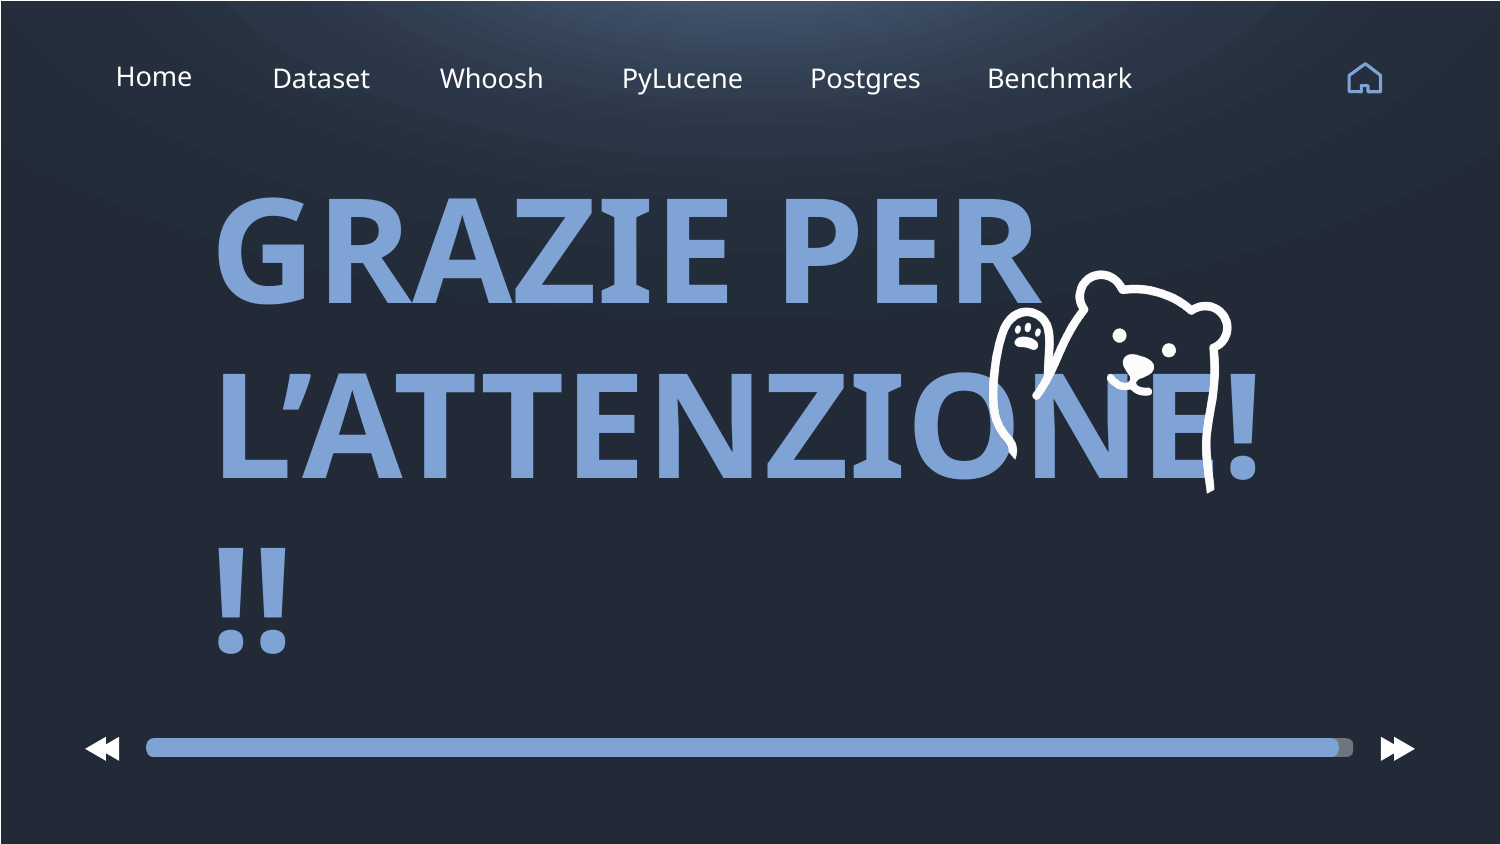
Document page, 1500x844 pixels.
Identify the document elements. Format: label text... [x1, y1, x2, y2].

picture [2, 2, 1500, 844]
text_box [85, 736, 106, 761]
text_box [1380, 736, 1394, 761]
text_box [1349, 63, 1381, 92]
title GRAZIE PER L’ATTENZIONE!!! [210, 267, 1290, 572]
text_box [100, 51, 1150, 104]
text_box [1394, 736, 1415, 761]
text_box [106, 736, 120, 761]
